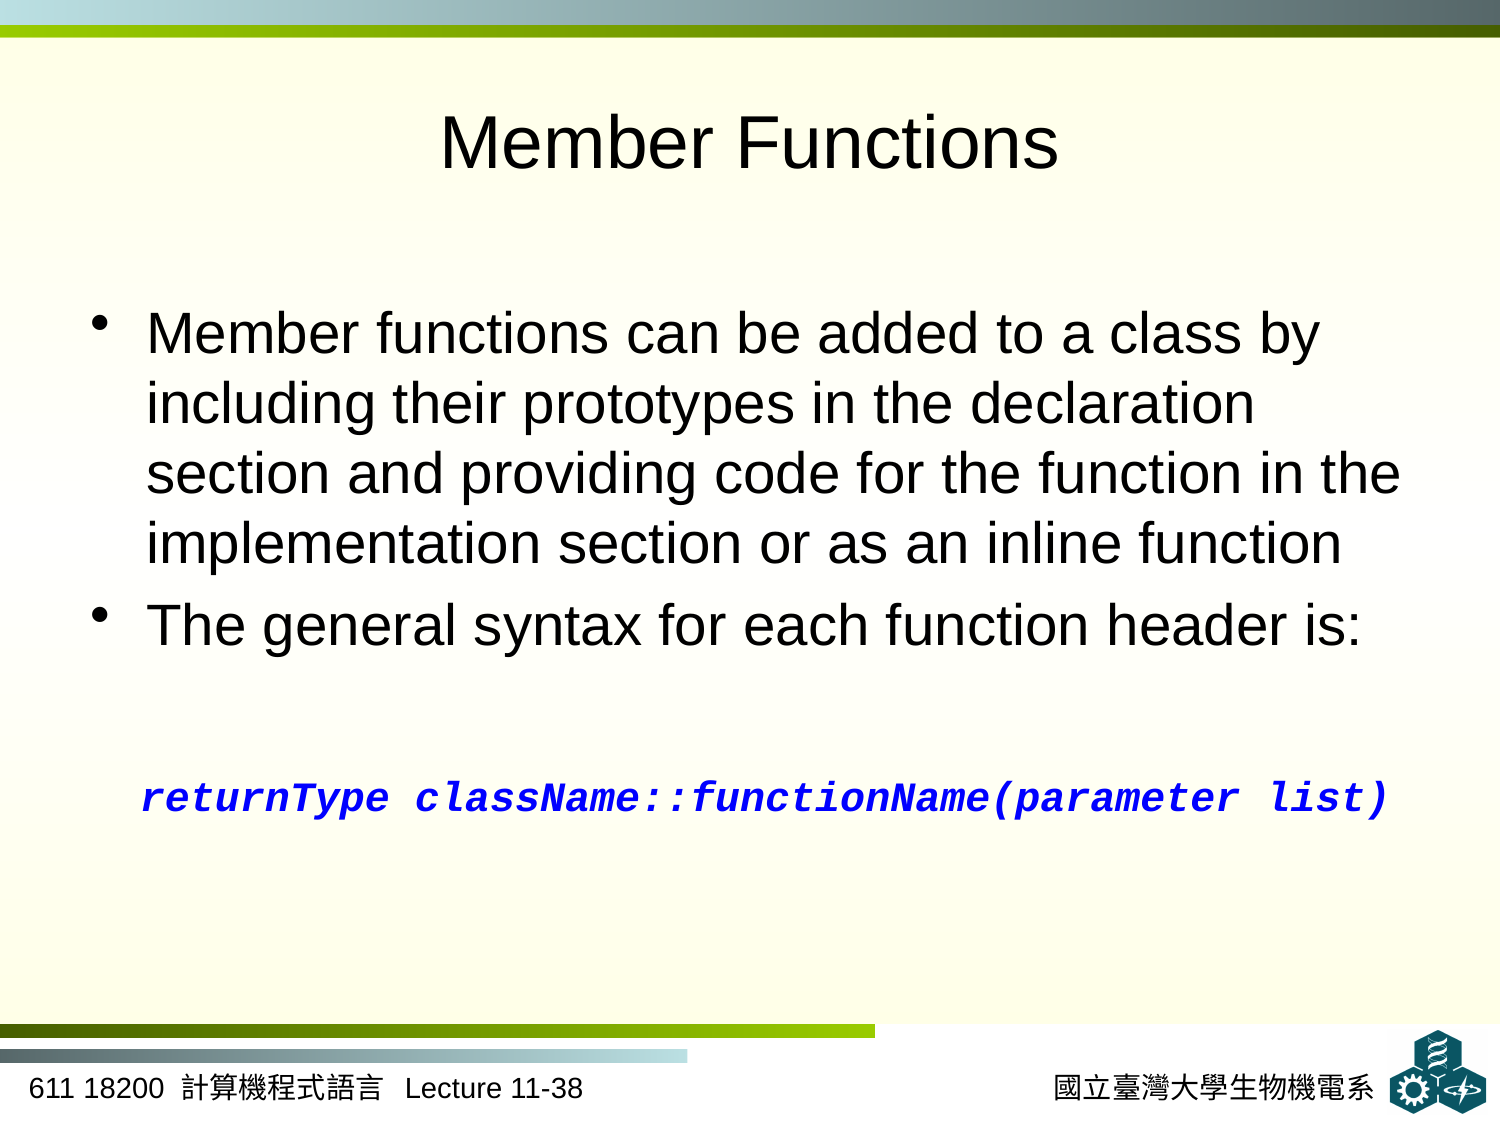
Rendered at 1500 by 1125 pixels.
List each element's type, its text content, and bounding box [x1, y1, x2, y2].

slide_number 38 [1074, 1042, 1425, 1103]
text_box returnType className::functionName(parameter list) [125, 762, 1438, 828]
picture [1387, 1029, 1488, 1115]
list Member functions can be added to a class by including their prototypes in the declaration section and providing code for the function in the implementation section or as an inline function The general syntax for each function header is: [74, 287, 1426, 1006]
title Member Functions [74, 44, 1426, 233]
